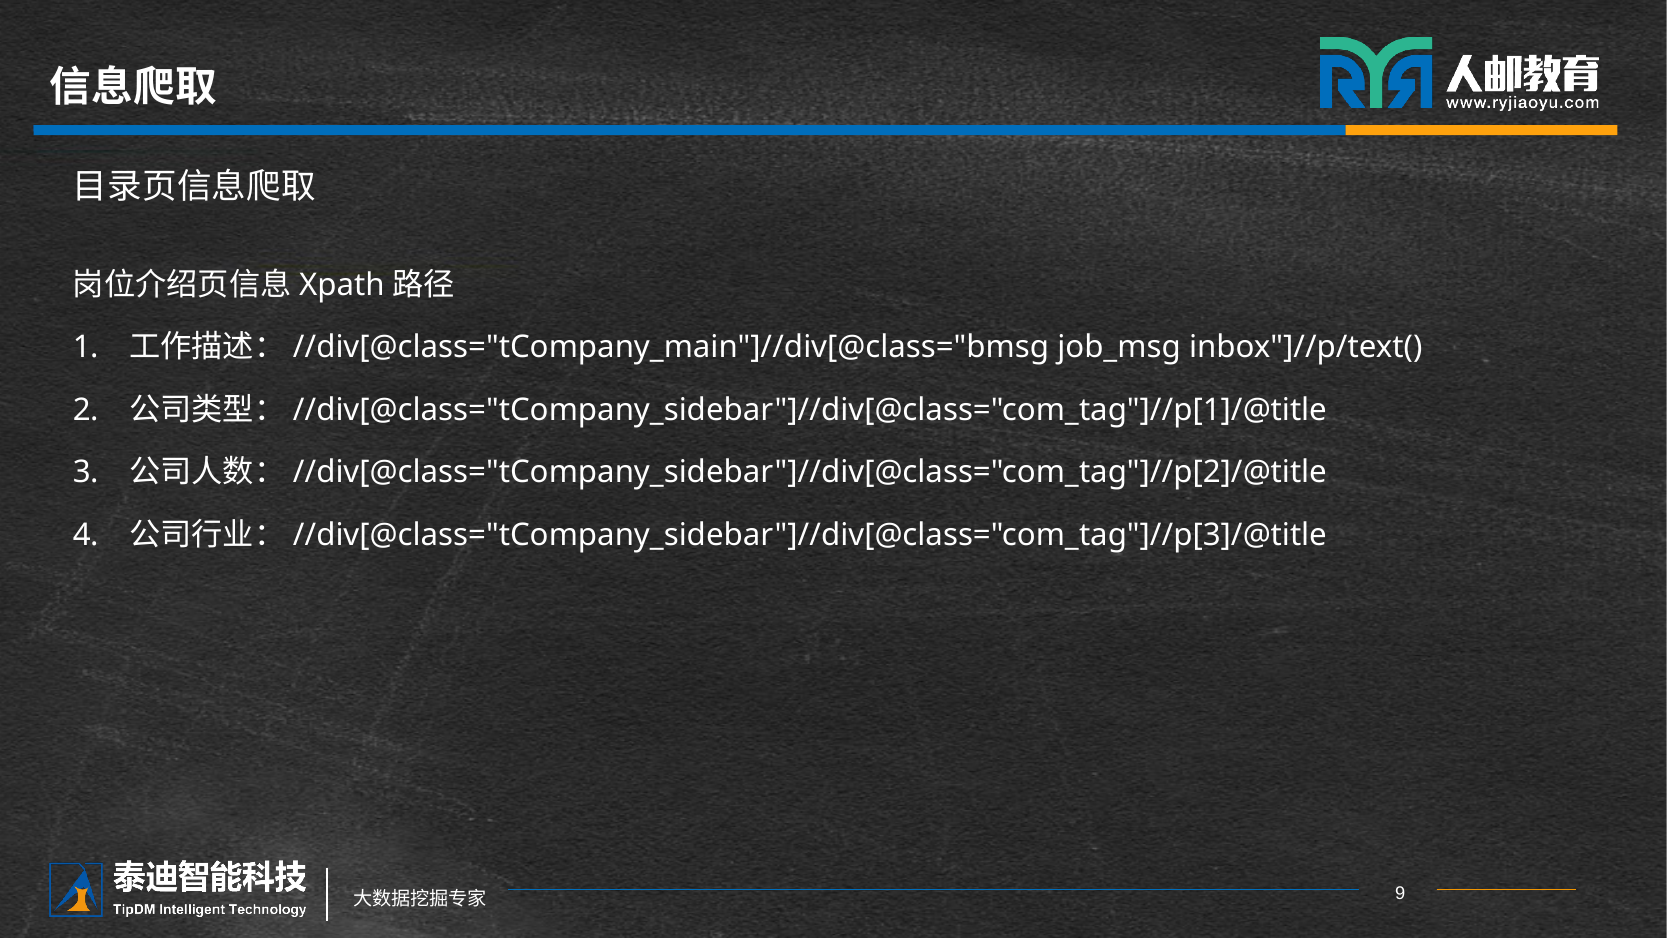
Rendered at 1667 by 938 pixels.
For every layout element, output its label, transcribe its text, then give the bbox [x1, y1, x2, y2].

title 信息爬取 [34, 49, 1535, 122]
list 目录页信息爬取 [57, 155, 1577, 214]
picture [0, 0, 1667, 938]
list 岗位介绍页信息Xpath路径 工作描述：//div[@class="tCompany_main"]//div[@class="bmsg job_msg inbox"]//p/text() 公司类型：//div[@class="tCompany_sidebar"]//div[@class="com_tag"]//p[1]/@title 公司人数：//div[@class="tCompany_sidebar"]//div[@class="com_tag"]//p[2]/@title 公司行业：//div[@class="tCompany_sidebar"]//div[@class="com_tag"]//p[3]/@title [57, 238, 1576, 836]
